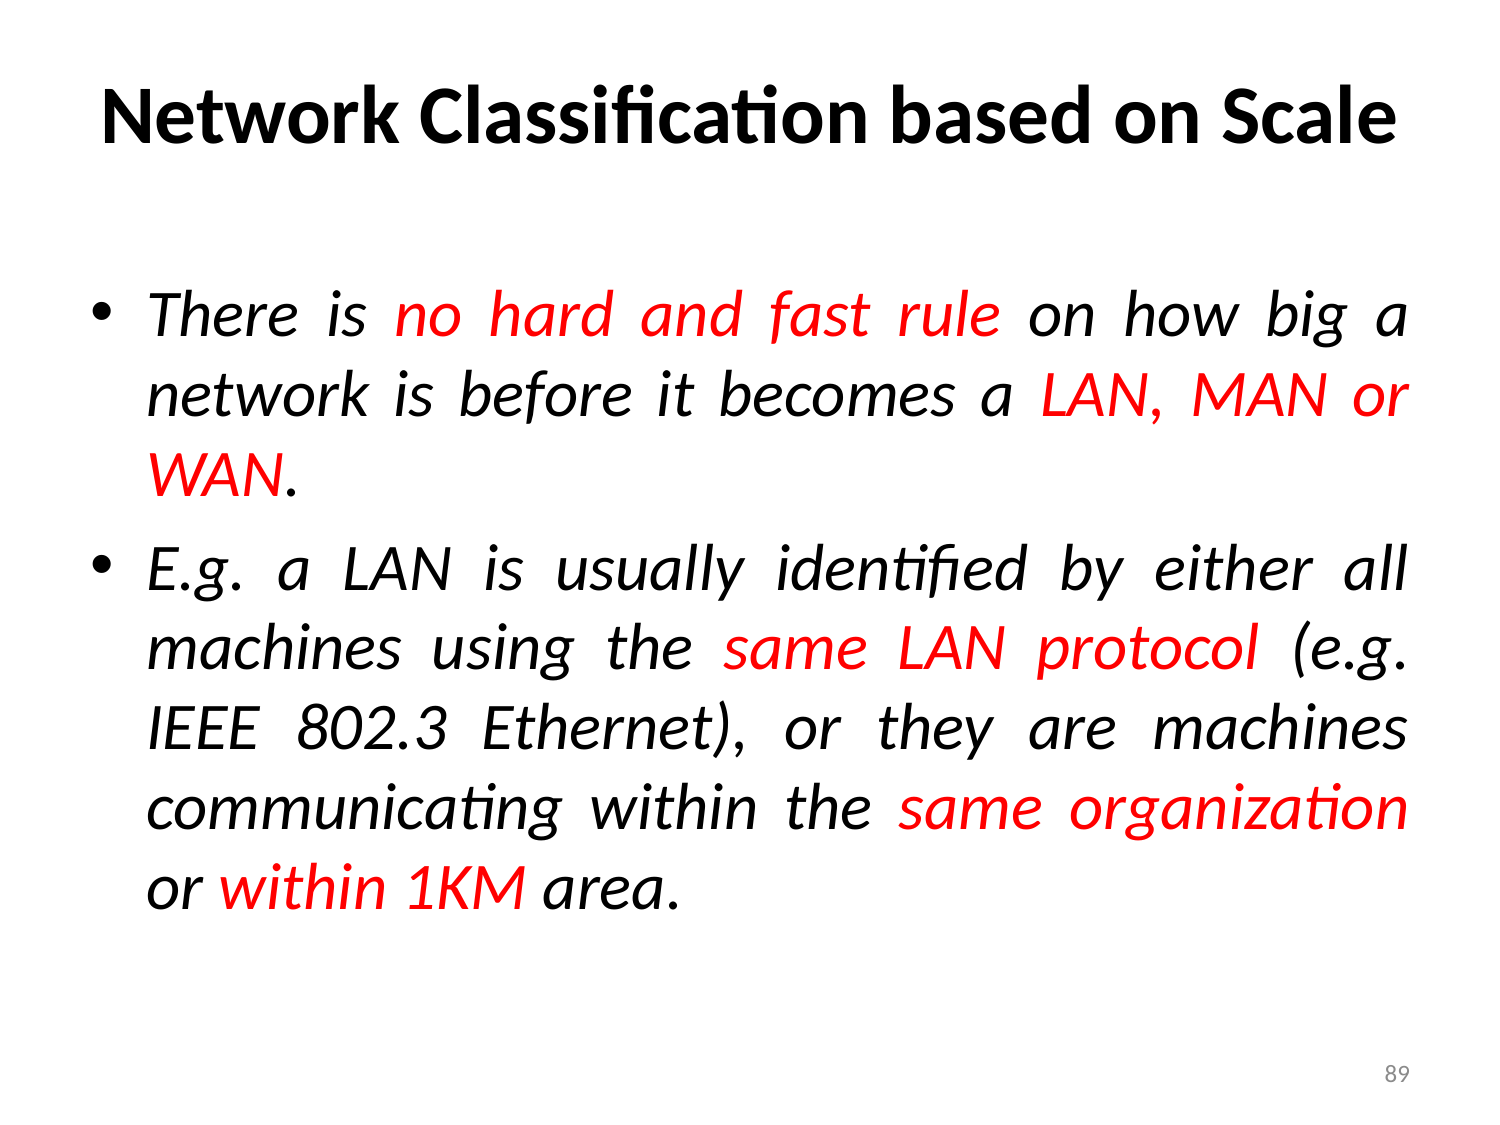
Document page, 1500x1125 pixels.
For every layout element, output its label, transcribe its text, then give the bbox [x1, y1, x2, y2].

slide_number 89 [1074, 1042, 1425, 1103]
list There is no hard and fast rule on how big a network is before it becomes a LAN, MAN or WAN. E.g. a LAN is usually identified by either all machines using the same LAN protocol (e.g. IEEE 802.3 Ethernet), or they are machines communicating within the same organization or within 1KM area. [75, 262, 1425, 1005]
title Network Classification based on Scale [75, 45, 1425, 175]
